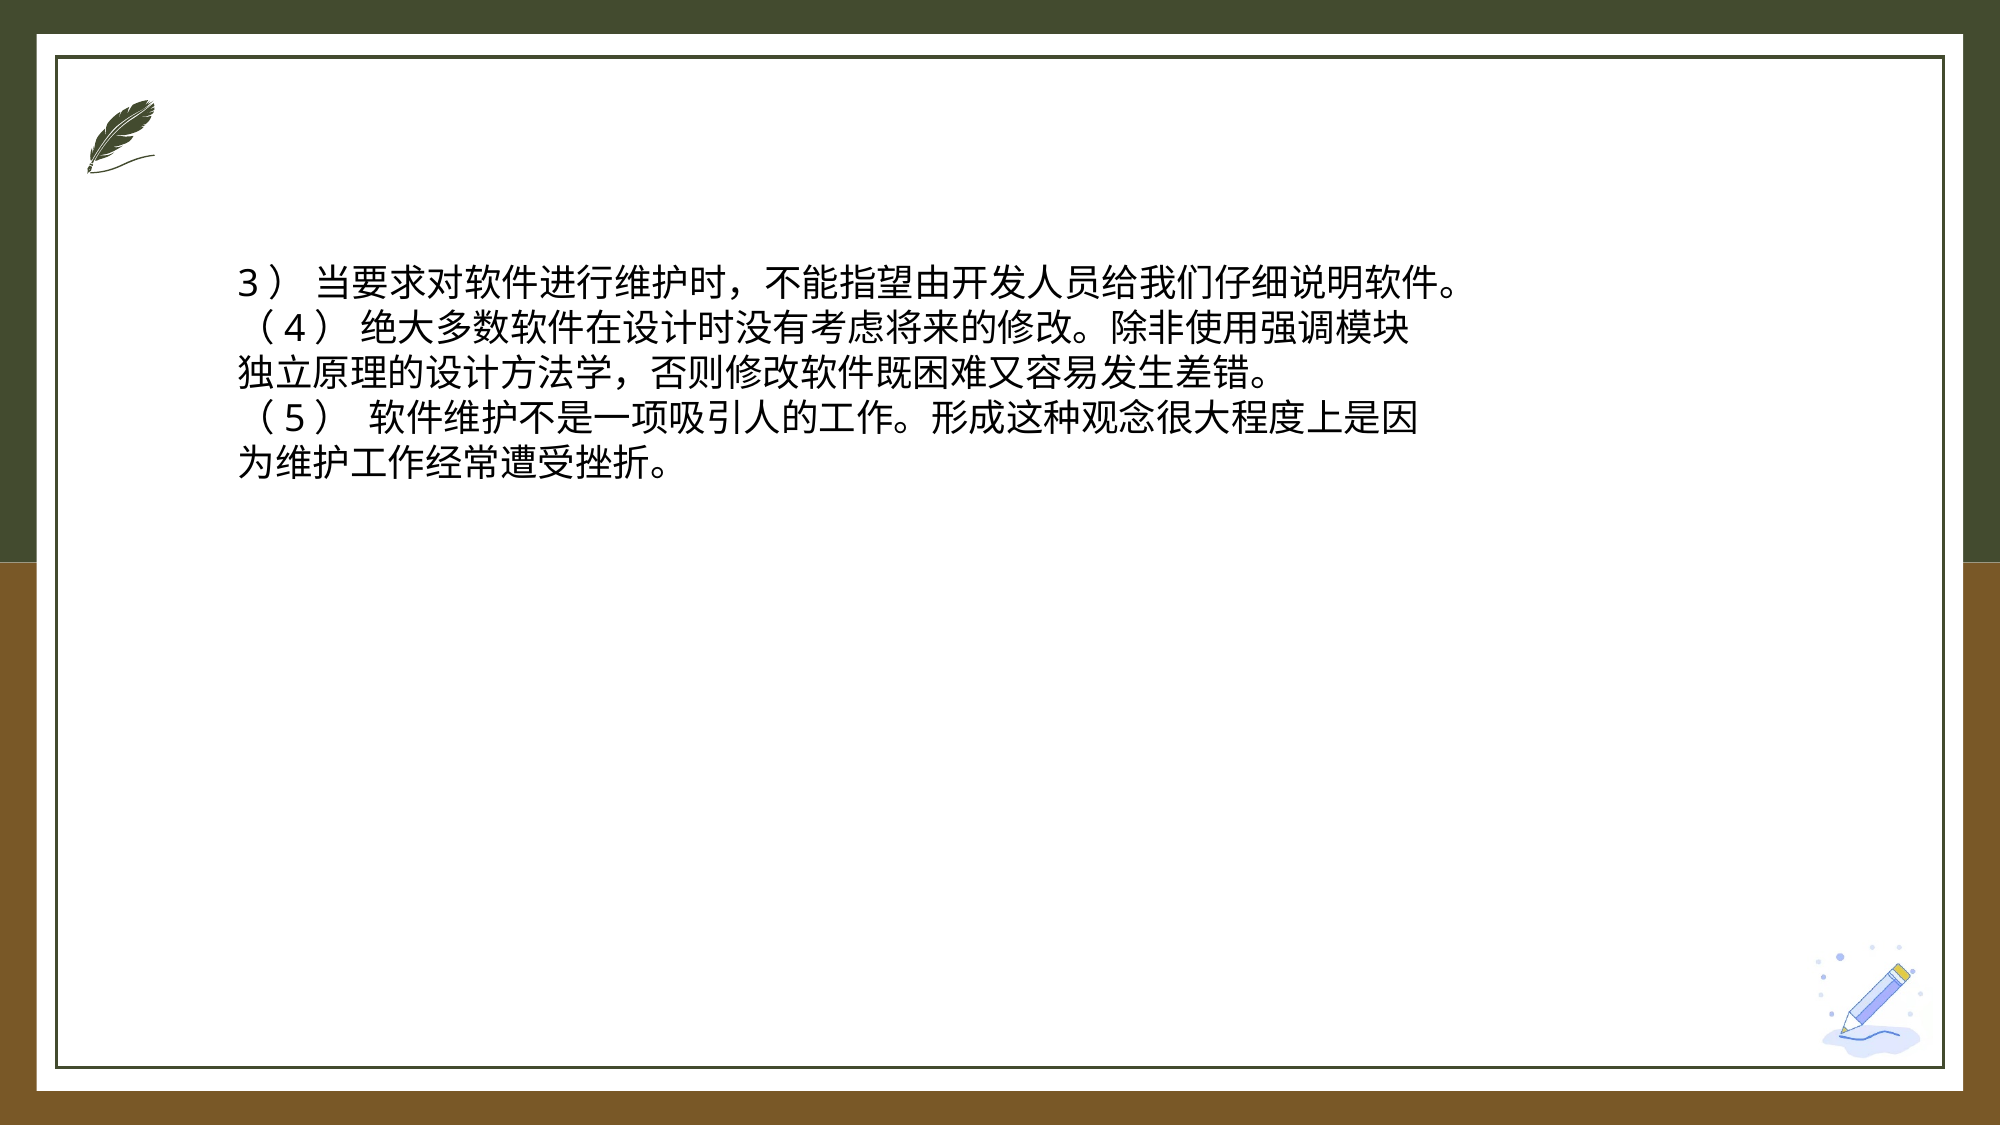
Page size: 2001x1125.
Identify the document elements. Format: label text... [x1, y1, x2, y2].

picture [1807, 940, 1933, 1060]
text_box 3） 当要求对软件进行维护时，不能指望由开发人员给我们仔细说明软件。 （4） 绝大多数软件在设计时没有考虑将来的修改。除非使用强调模块独立原理的设计方法学，否则修改软件既困难又容易发生差错。 （5） 软件维护不是一项吸引人的工作。形成这种观念很大程度上是因为维护工作经常遭受挫折。 [222, 252, 1455, 492]
